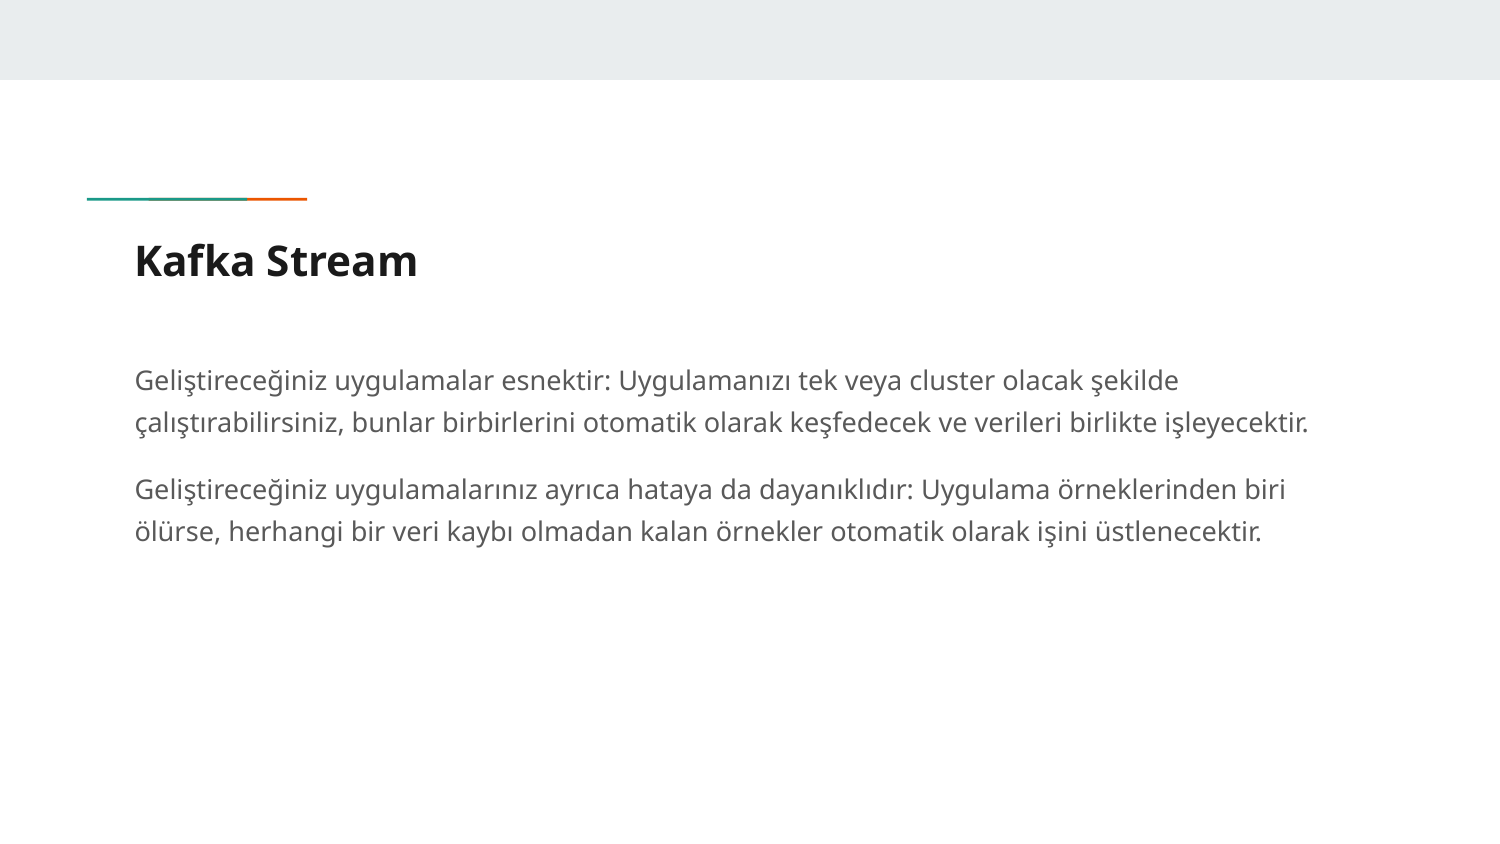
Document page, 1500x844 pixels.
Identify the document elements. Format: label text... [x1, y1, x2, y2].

list Geliştireceğiniz uygulamalar esnektir: Uygulamanızı tek veya cluster olacak şekilde çalıştırabilirsiniz, bunlar birbirlerini otomatik olarak keşfedecek ve verileri birlikte işleyecektir. Geliştireceğiniz uygulamalarınız ayrıca hataya da dayanıklıdır: Uygulama örneklerinden biri ölürse, herhangi bir veri kaybı olmadan kalan örnekler otomatik olarak işini üstlenecektir. [119, 341, 1381, 712]
title Kafka Stream [119, 216, 1381, 305]
